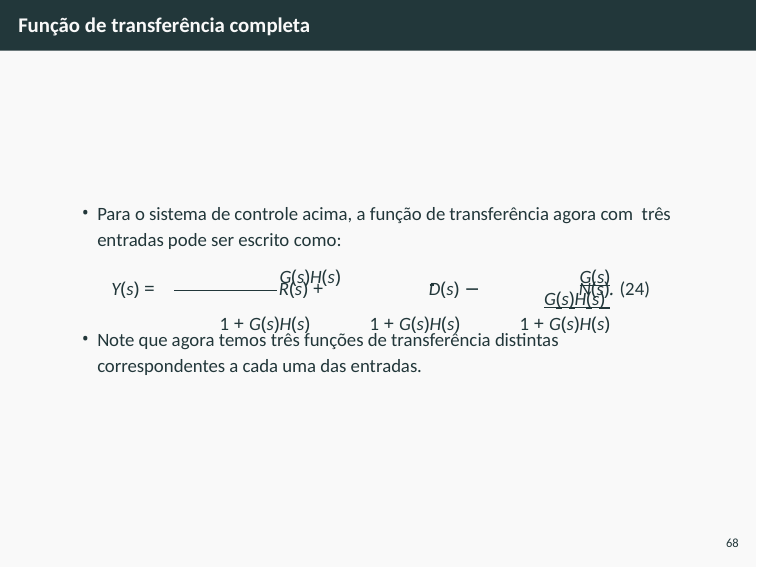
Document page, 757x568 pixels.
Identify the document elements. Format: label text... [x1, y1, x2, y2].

slide_number 68 [721, 530, 748, 568]
title Função de transferência completa [16, 9, 340, 107]
text_box R(s) + D(s) − N(s). (24) [276, 274, 699, 299]
text_box Y(s) = [109, 274, 169, 299]
text_box Para o sistema de controle acima, a função de transferência agora com três entradas pode ser escrito como: [79, 196, 696, 251]
text_box G(s)H(s) G(s) G(s)H(s) 1 + G(s)H(s) 1 + G(s)H(s) 1 + G(s)H(s) [171, 260, 611, 321]
text_box Note que agora temos três funções de transferência distintas correspondentes a cada uma das entradas. [79, 321, 615, 376]
